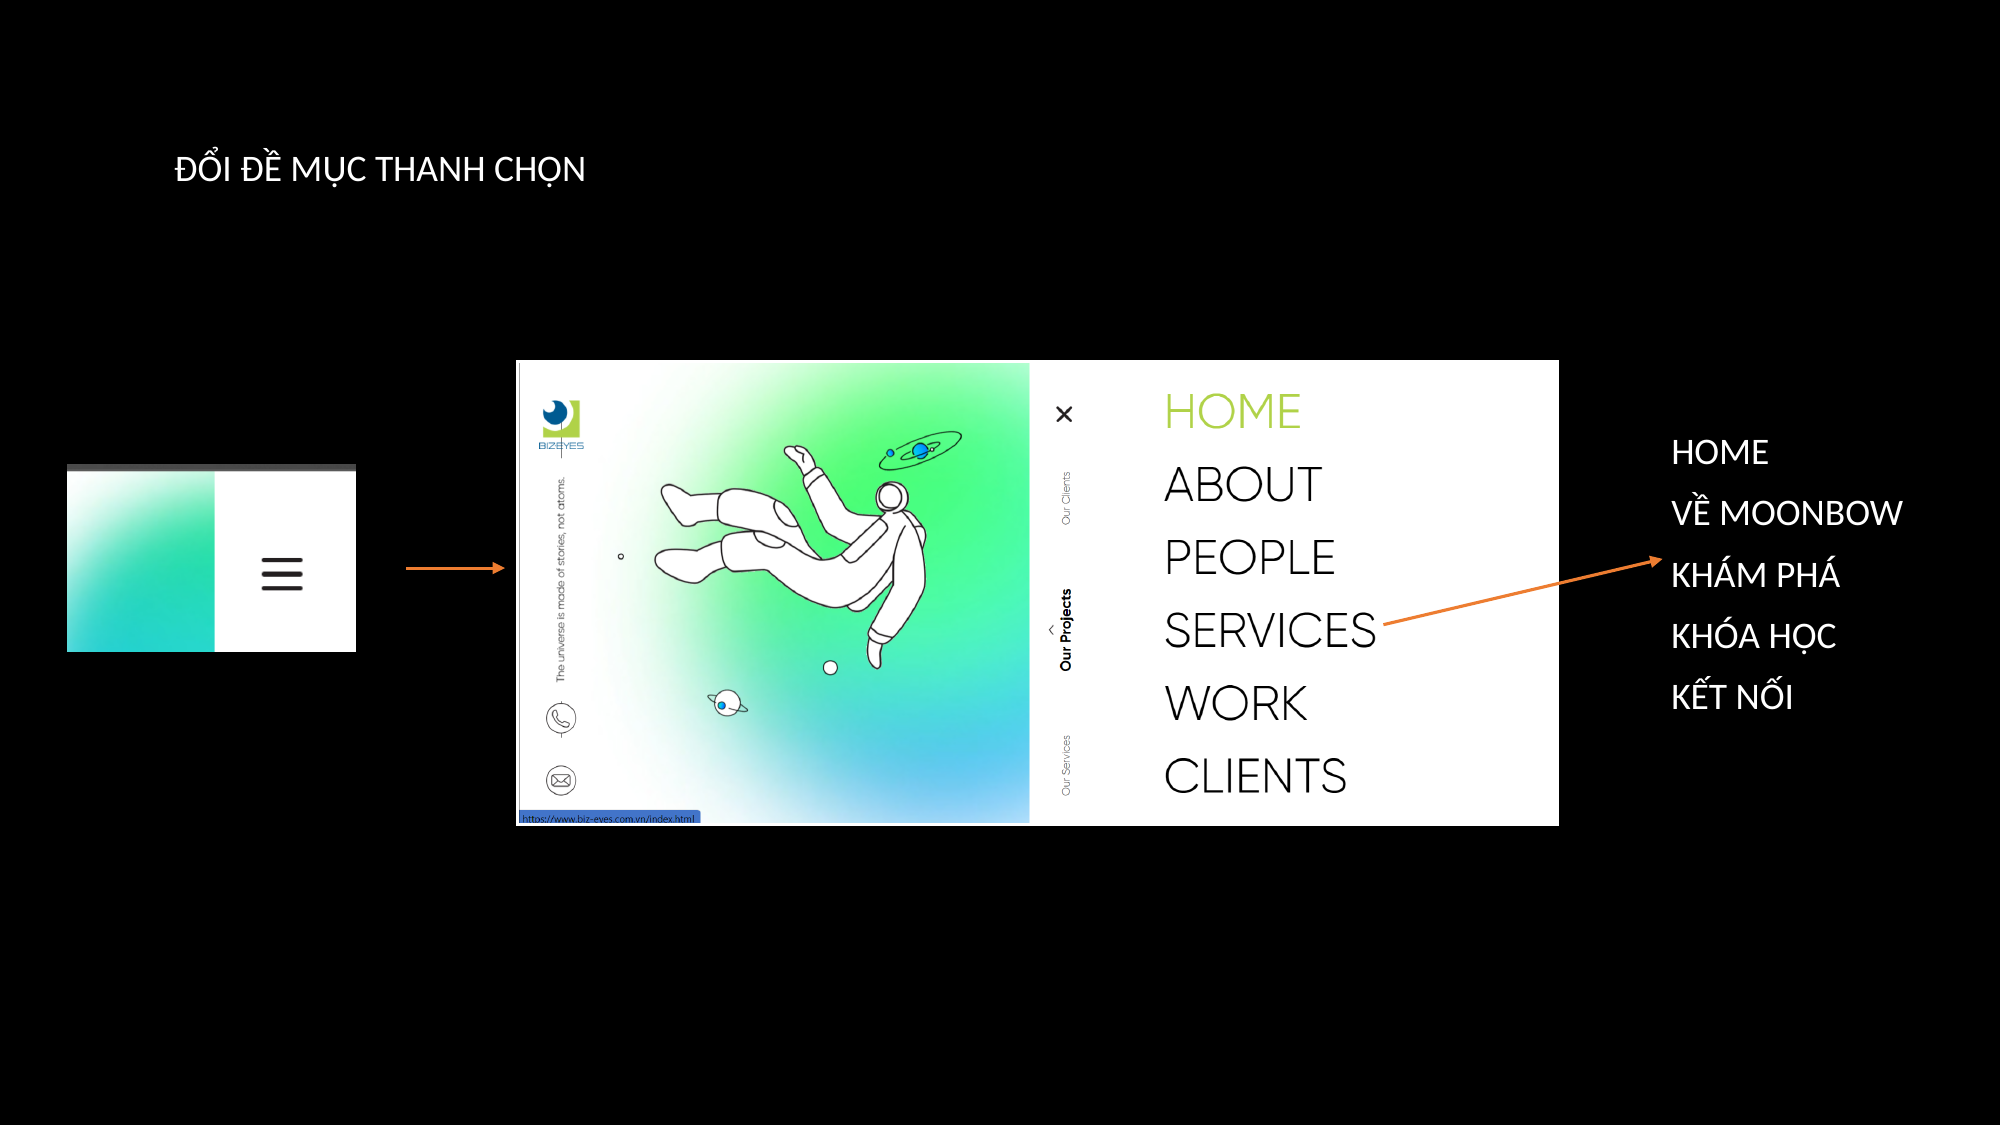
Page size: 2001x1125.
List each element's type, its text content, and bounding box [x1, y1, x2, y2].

picture [67, 464, 356, 652]
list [519, 363, 1556, 823]
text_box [1383, 558, 1663, 625]
text_box HOME VỀ MOONBOW KHÁM PHÁ KHÓA HỌC KẾT NỐI [1656, 274, 1937, 937]
text_box ĐỔI ĐỀ MỤC THANH CHỌN [159, 88, 1385, 251]
